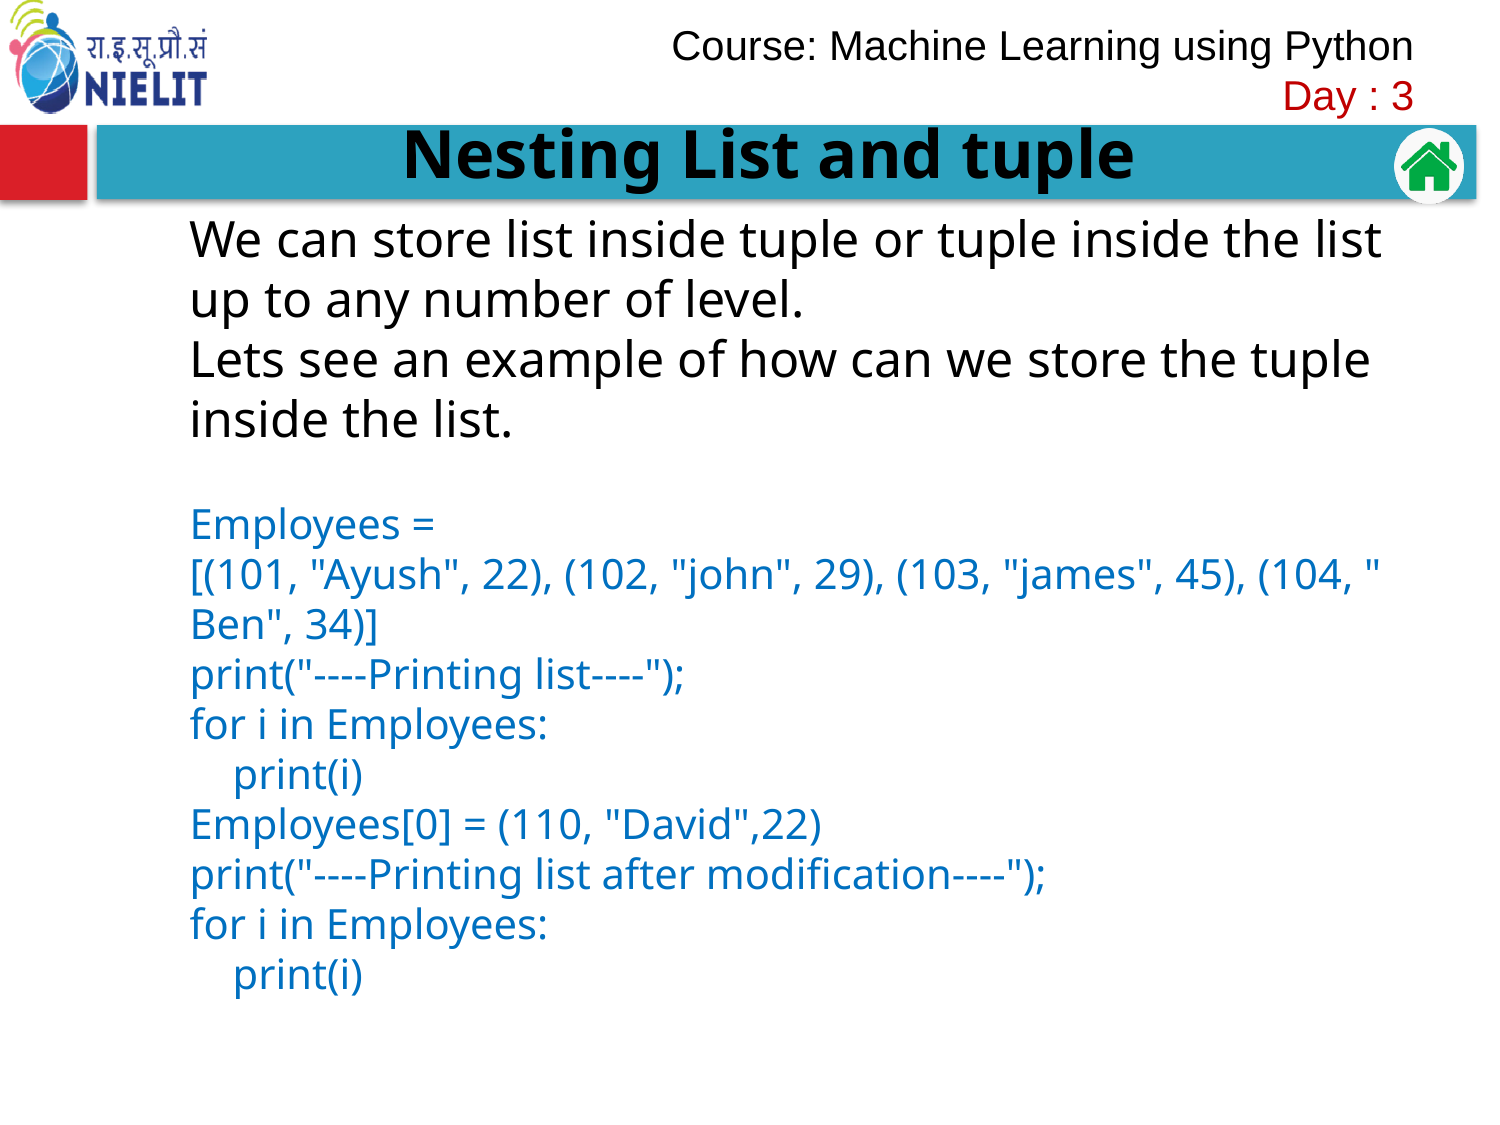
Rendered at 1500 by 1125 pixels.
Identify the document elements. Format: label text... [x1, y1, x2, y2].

picture [9, 0, 207, 114]
text_box We can store list inside tuple or tuple inside the list up to any number of level. Lets see an example of how can we store the tuple inside the list. Employees = [(101, "Ayush", 22), (102, "john", 29), (103, "james", 45), (104, "Ben", 34)] print("----Printing list----"); for i in Employees: print(i) Employees[0] = (110, "David",22) print("----Printing list after modification----"); for i in Employees: print(i) [174, 200, 1402, 1005]
picture [1394, 128, 1464, 204]
text_box Nesting List and tuple [75, 103, 1463, 199]
